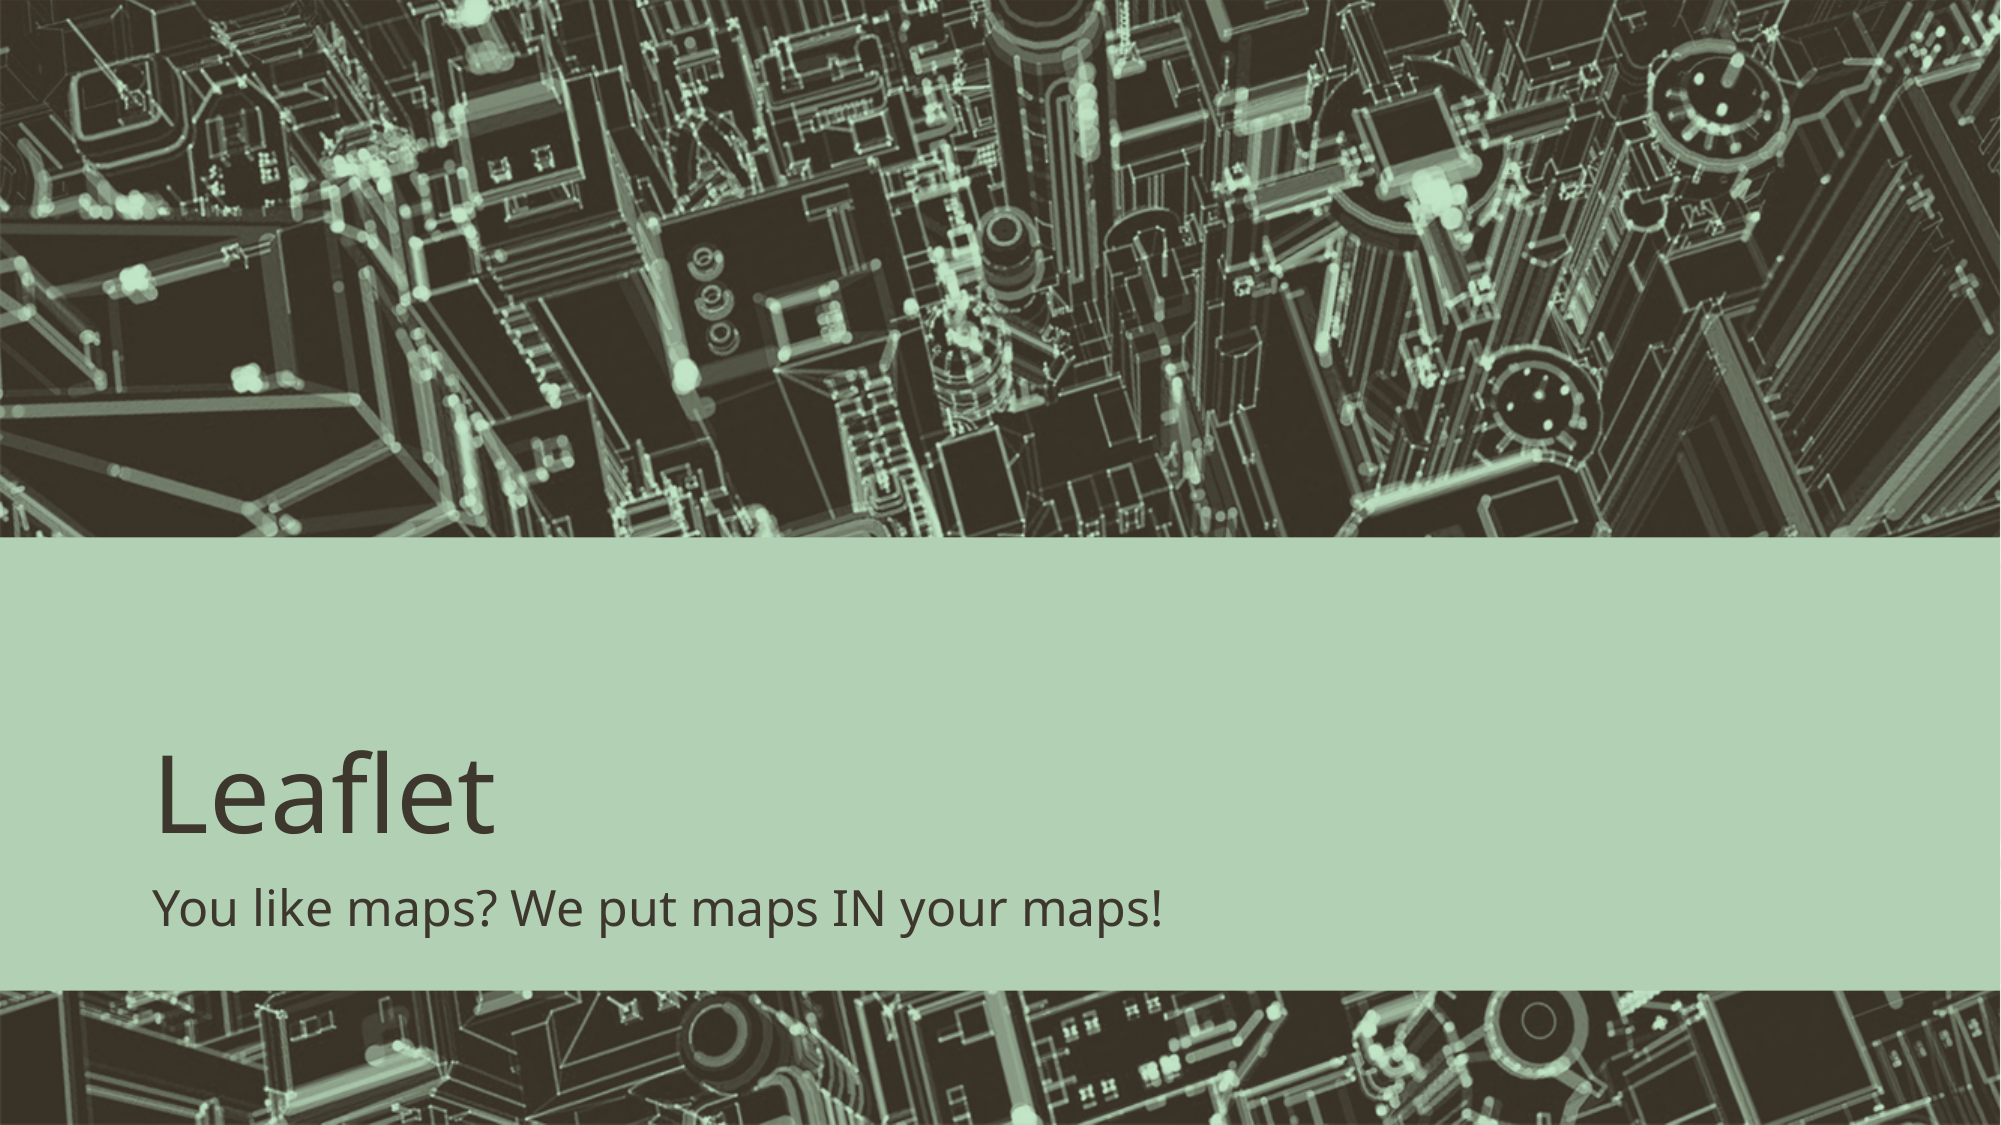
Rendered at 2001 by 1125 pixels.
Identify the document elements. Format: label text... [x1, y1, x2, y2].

title Leaflet [138, 562, 1713, 865]
list You like maps? We put maps IN your maps! [138, 876, 1713, 954]
picture [0, 0, 2001, 1125]
